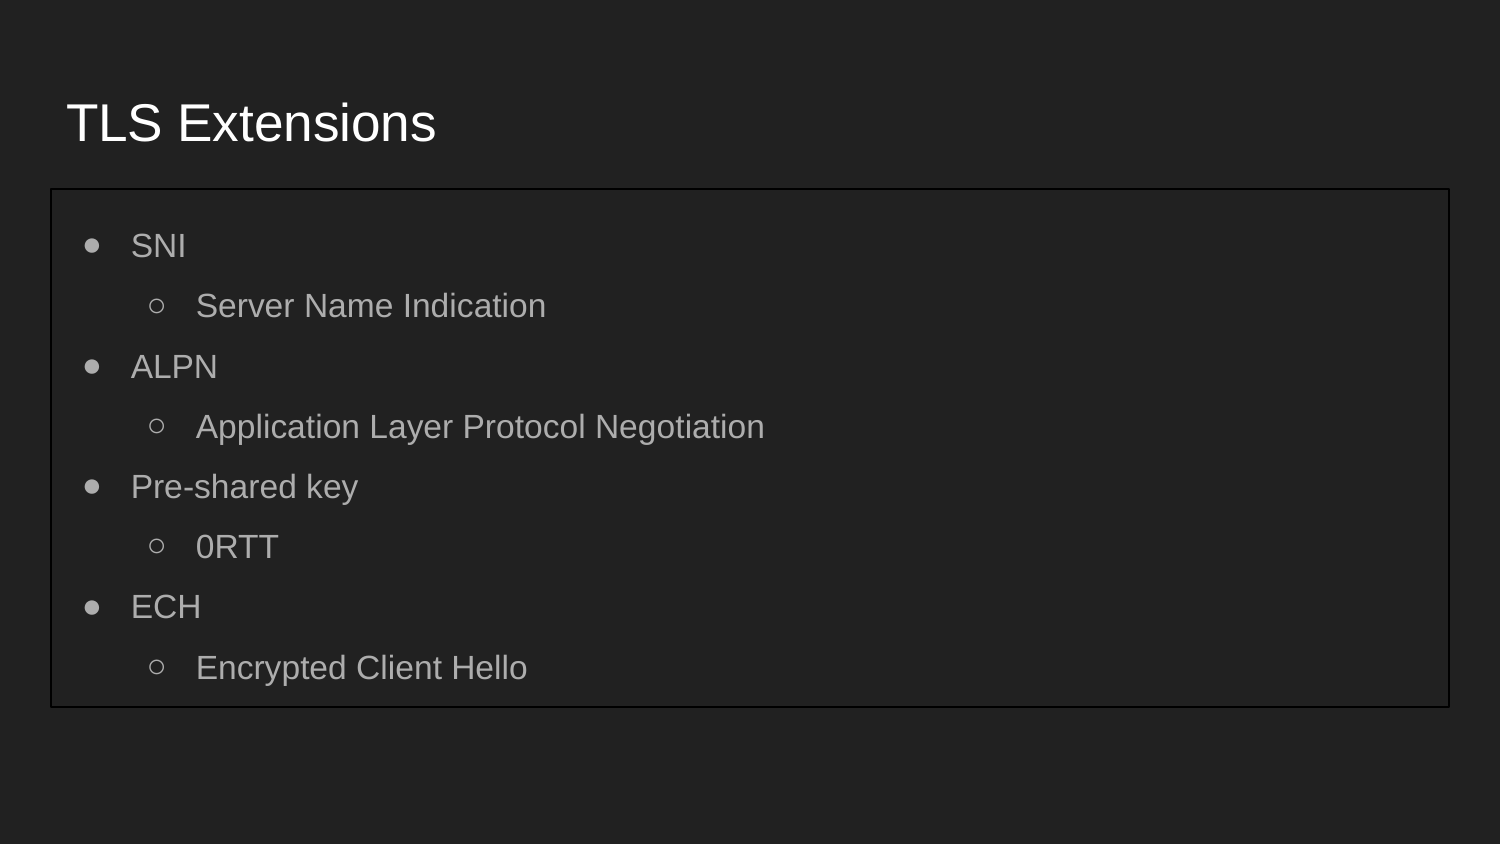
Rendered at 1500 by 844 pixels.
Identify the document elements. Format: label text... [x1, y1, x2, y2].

list SNI Server Name Indication ALPN Application Layer Protocol Negotiation Pre-shared key 0RTT ECH Encrypted Client Hello [51, 189, 1449, 708]
title TLS Extensions [51, 72, 1449, 167]
